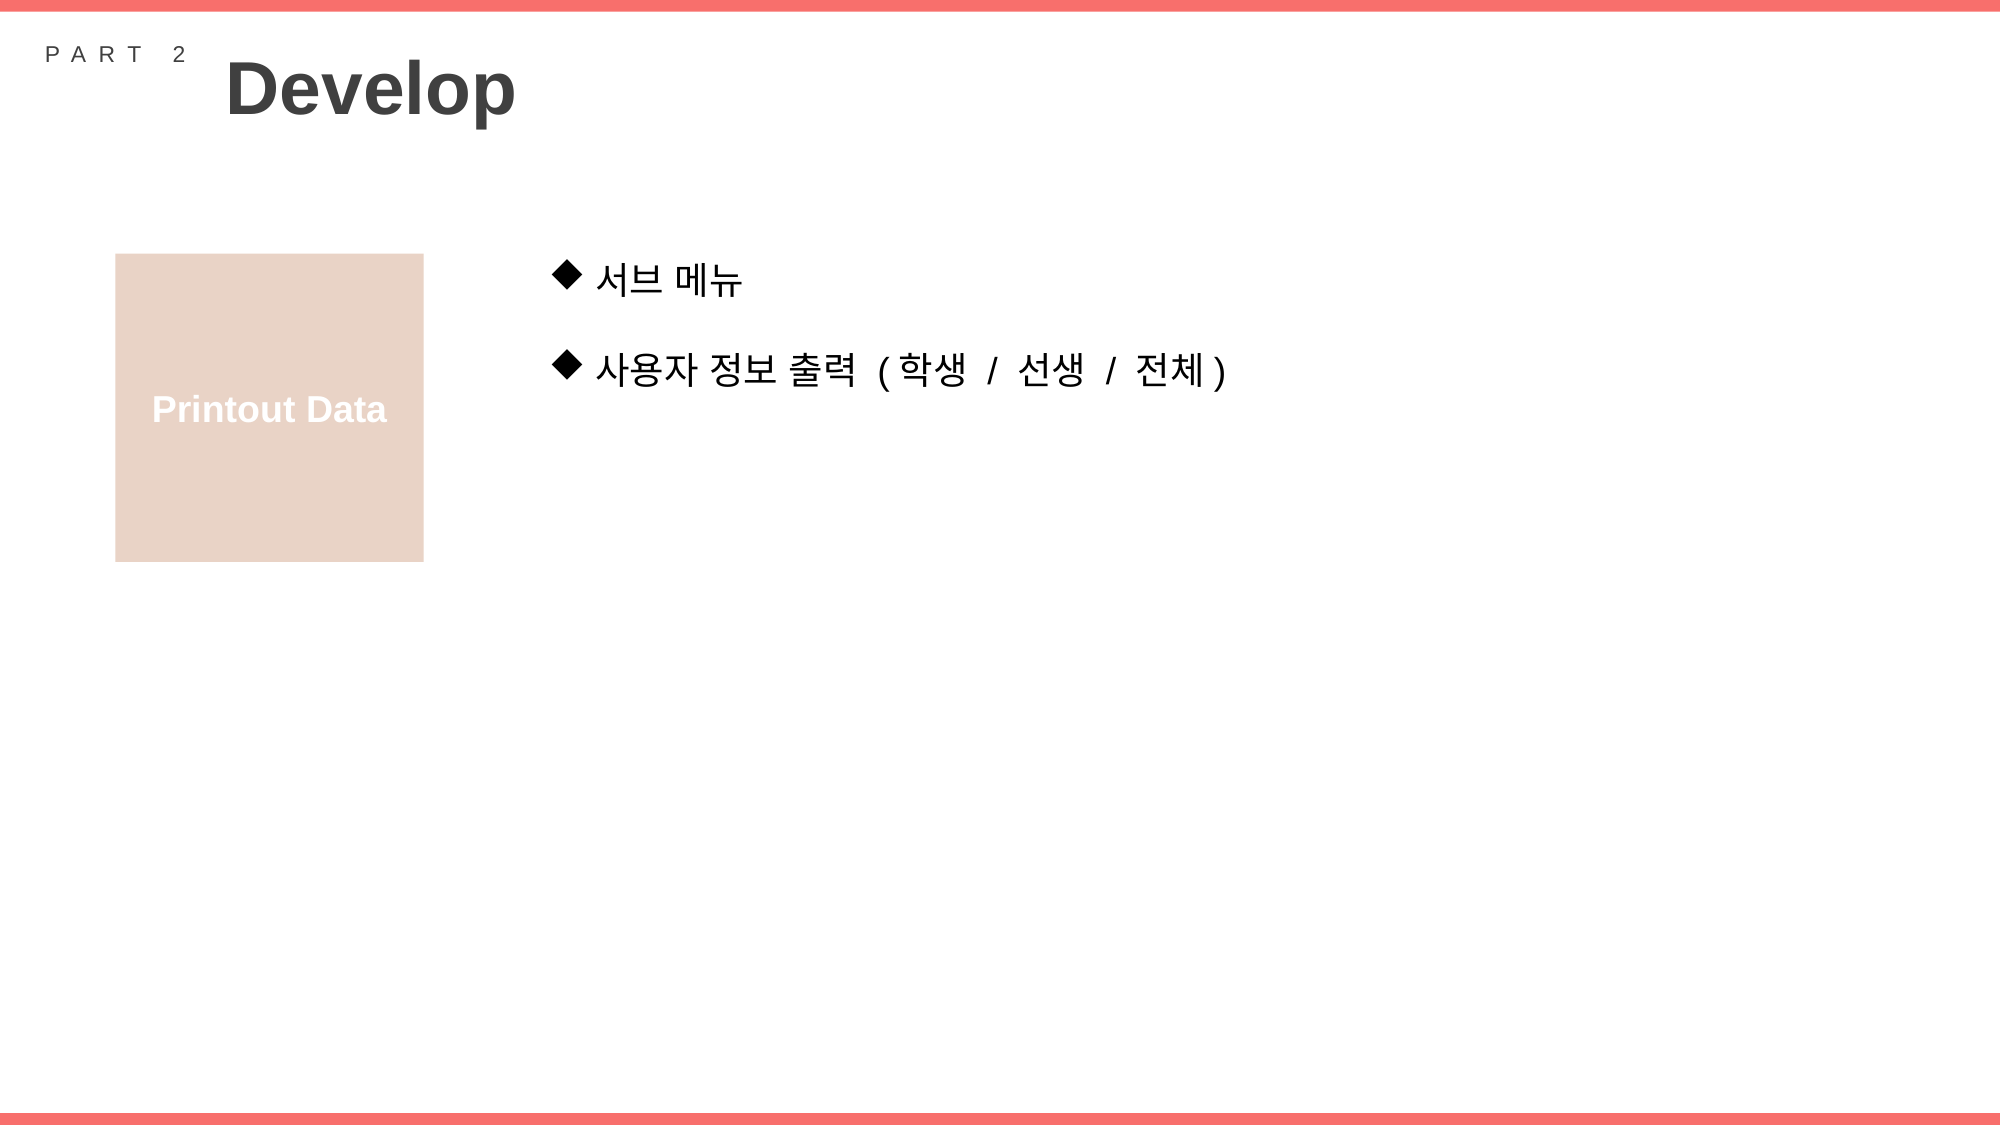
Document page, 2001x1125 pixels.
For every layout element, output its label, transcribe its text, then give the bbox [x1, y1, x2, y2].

text_box PART 2 [30, 32, 201, 75]
text_box [0, 1112, 2000, 1125]
text_box Printout Data [114, 252, 425, 563]
text_box 서브 메뉴 사용자 정보 출력 (학생 / 선생 / 전체) [533, 249, 1397, 445]
text_box Develop [210, 32, 533, 138]
text_box [0, 0, 2000, 13]
